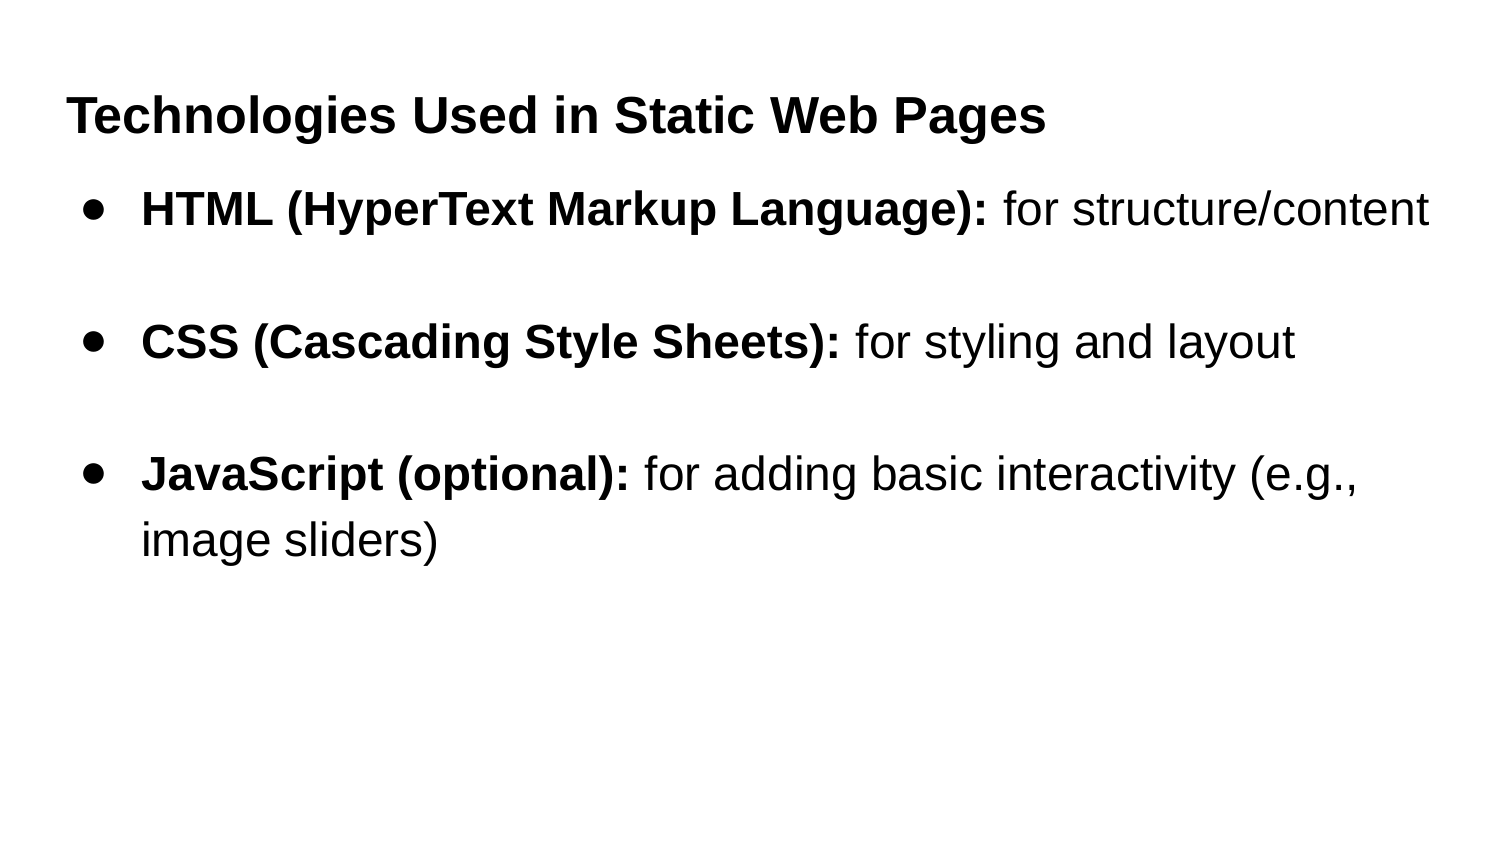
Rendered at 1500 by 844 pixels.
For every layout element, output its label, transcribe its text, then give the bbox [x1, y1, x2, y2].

subtitle Technologies Used in Static Web Pages HTML (HyperText Markup Language): for structure/content CSS (Cascading Style Sheets): for styling and layout JavaScript (optional): for adding basic interactivity (e.g., image sliders) [51, 57, 1449, 808]
